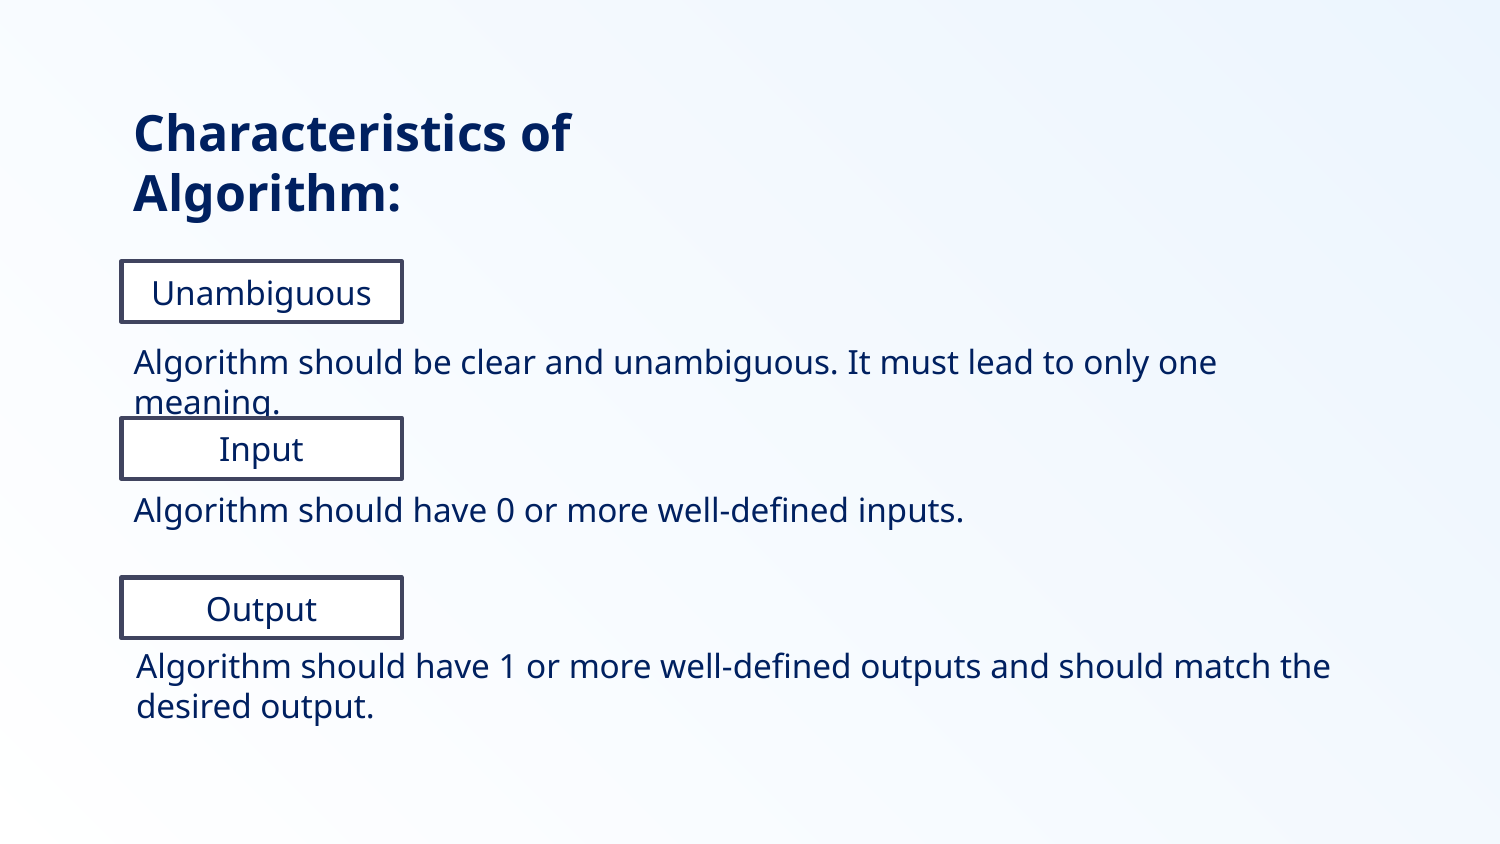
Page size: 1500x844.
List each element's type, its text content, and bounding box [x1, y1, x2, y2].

text_box Algorithm should have 0 or more well-defined inputs. [118, 482, 1266, 537]
text_box Input [119, 416, 404, 481]
text_box Algorithm should be clear and unambiguous. It must lead to only one meaning. [118, 333, 1266, 429]
text_box Output [119, 575, 404, 640]
title Characteristics of Algorithm: [118, 86, 750, 181]
text_box Unambiguous [119, 259, 404, 324]
text_box Algorithm should have 1 or more well-defined outputs and should match the desired output. [121, 638, 1416, 733]
